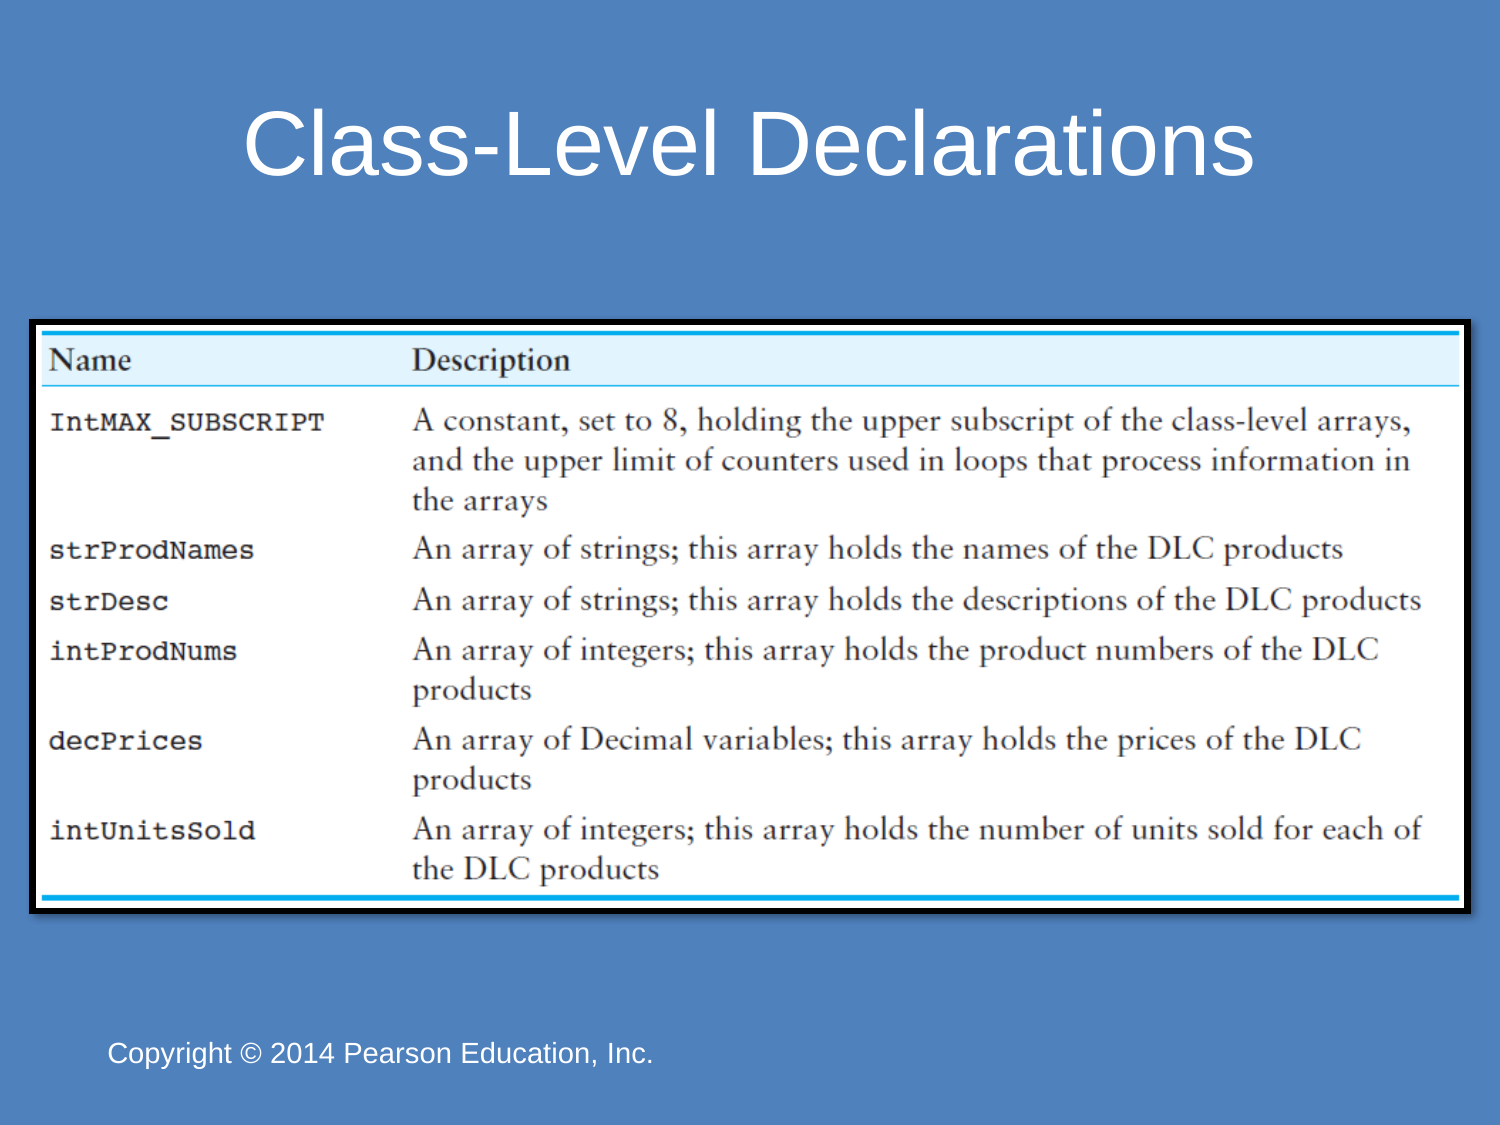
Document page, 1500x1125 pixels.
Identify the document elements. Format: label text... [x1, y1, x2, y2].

title Class-Level Declarations [75, 45, 1425, 233]
picture [35, 324, 1465, 909]
